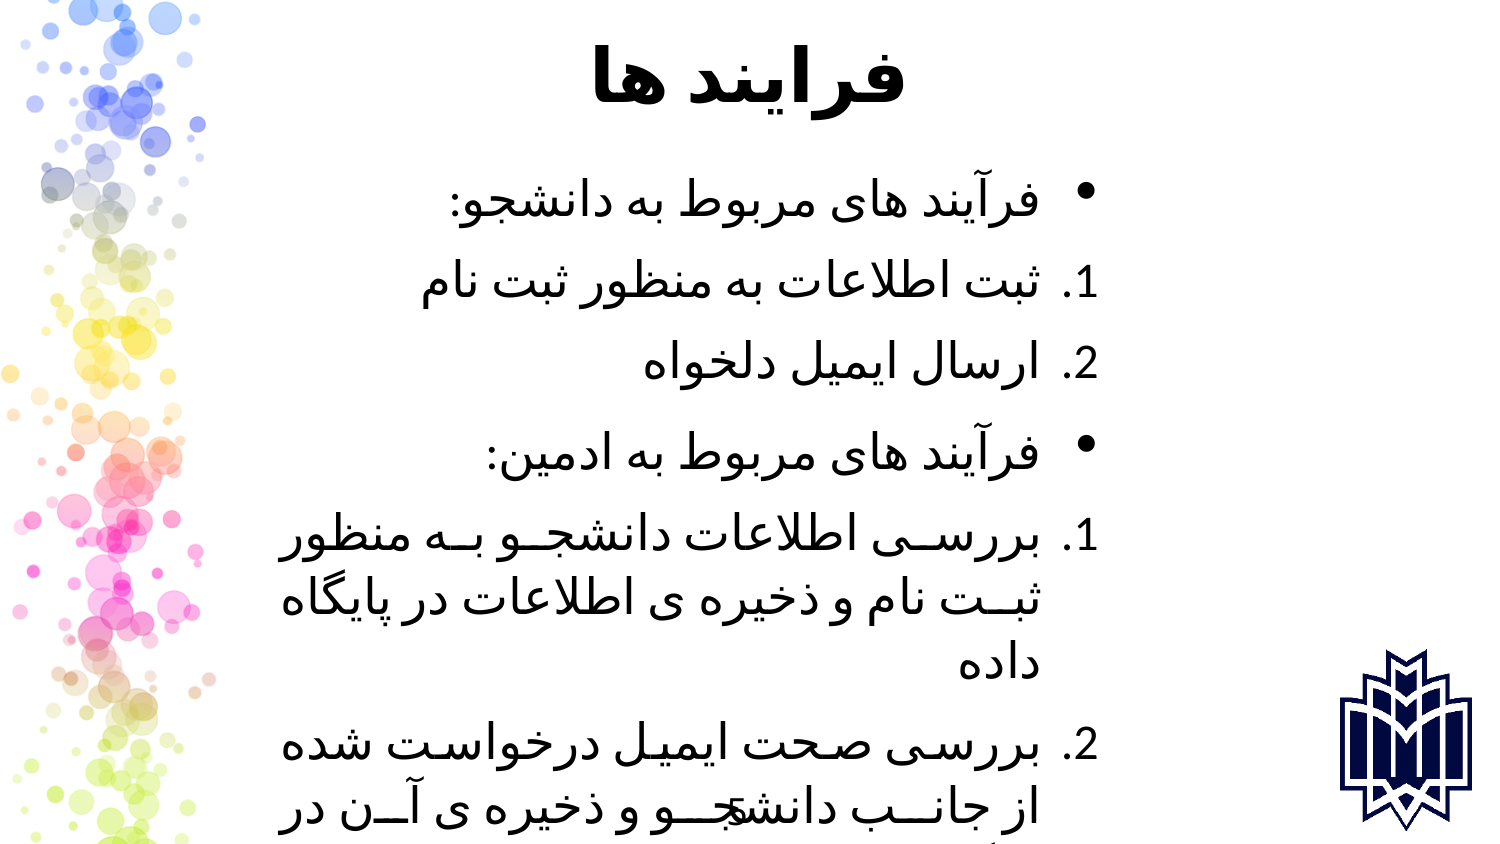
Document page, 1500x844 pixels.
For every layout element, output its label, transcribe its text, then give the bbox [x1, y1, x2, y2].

text_box فرآیند های مربوط به دانشجو: ثبت اطلاعات به منظور ثبت نام ارسال ایمیل دلخواه [363, 154, 1114, 396]
title فرایند ها [0, 0, 1500, 146]
picture [0, 146, 1500, 844]
text_box فرآیند های مربوط به ادمین: بررسی اطلاعات دانشجو به منظور ثبت نام و ذخیره ی اطلاعات در پایگاه داده بررسی صحت ایمیل درخواست شده از جانب دانشجو و ذخیره ی آن در پایگاه داده [265, 407, 1114, 844]
